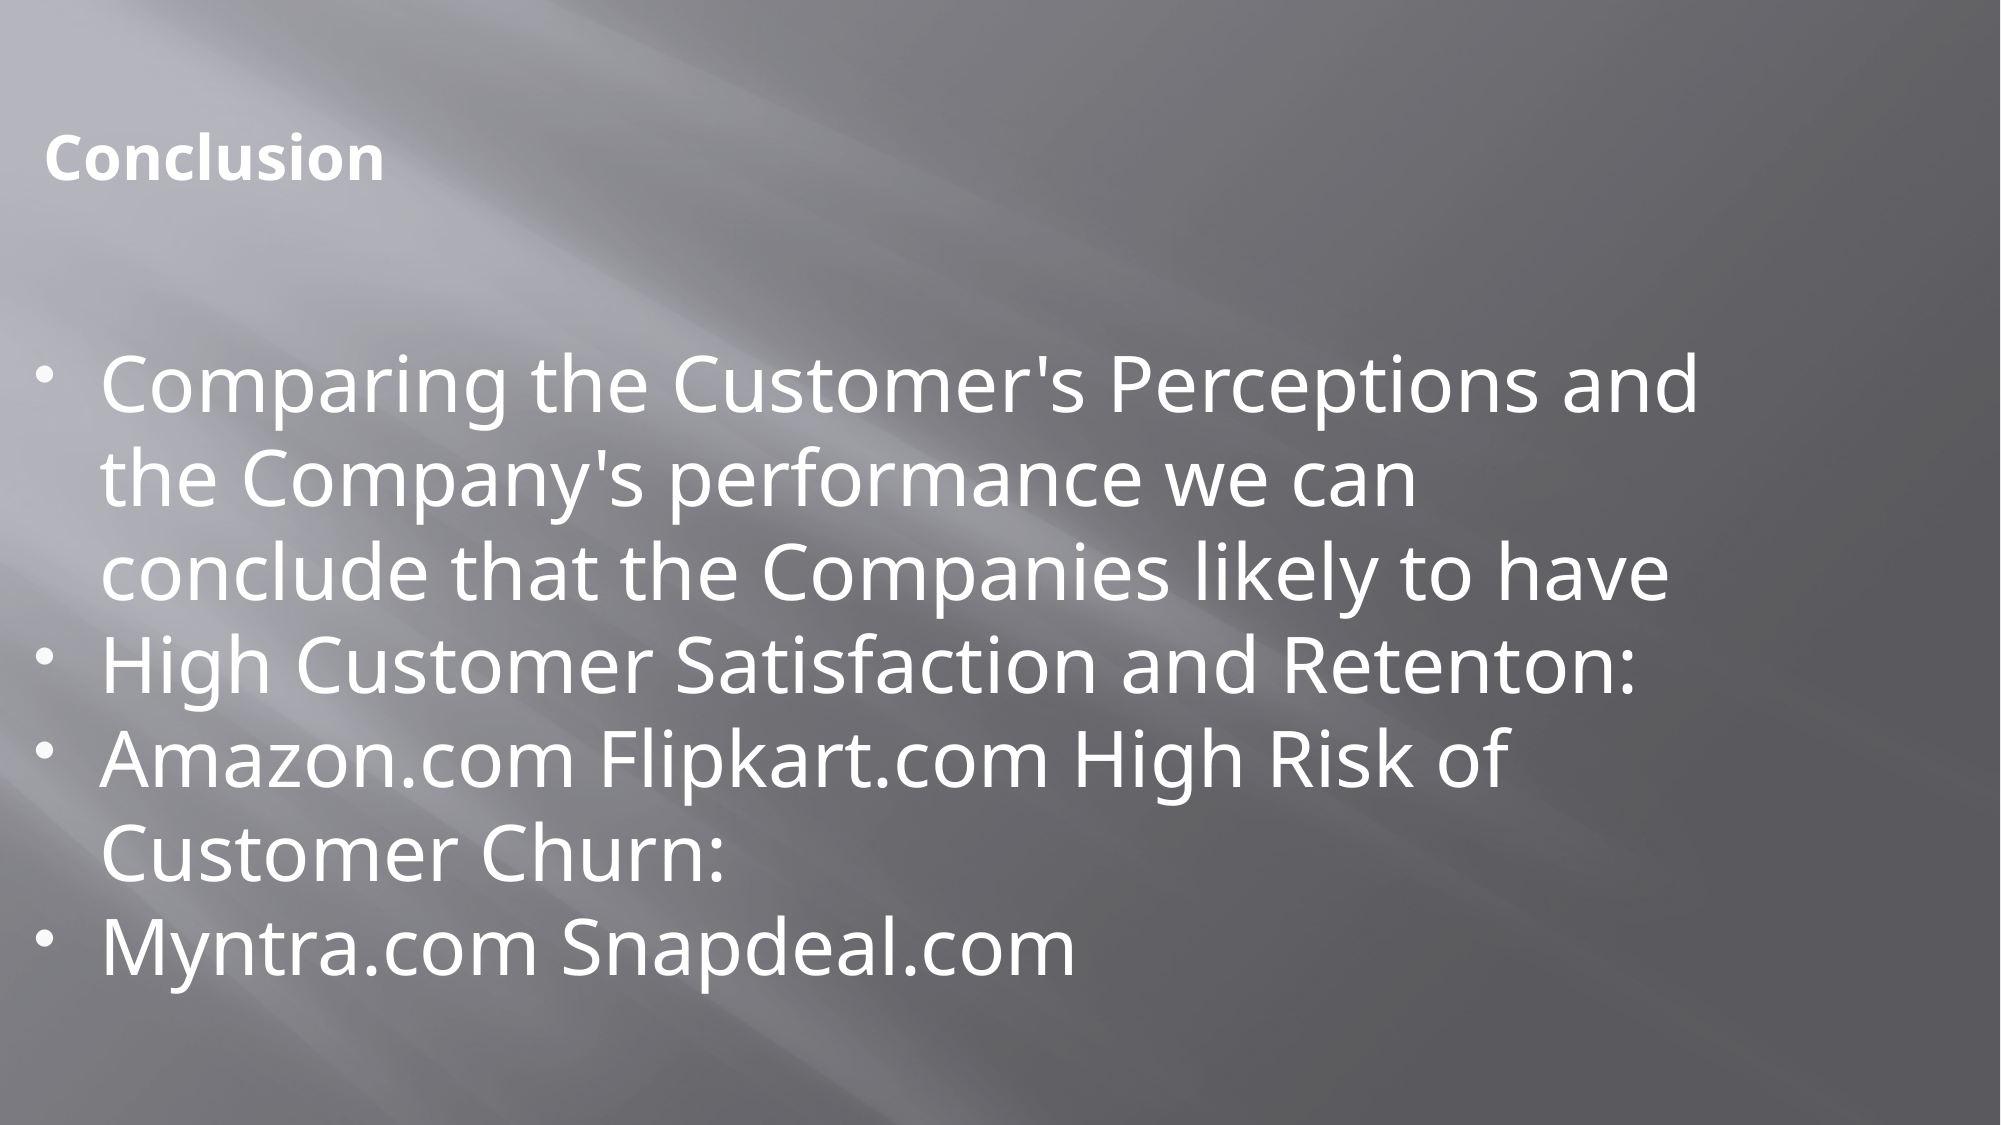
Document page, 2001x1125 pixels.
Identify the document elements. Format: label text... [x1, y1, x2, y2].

list Conclusion Comparing the Customer's Perceptions and the Company's performance we can conclude that the Companies likely to have High Customer Satisfaction and Retenton: Amazon.com Flipkart.com High Risk of Customer Churn: Myntra.com Snapdeal.com [0, 44, 1725, 1014]
